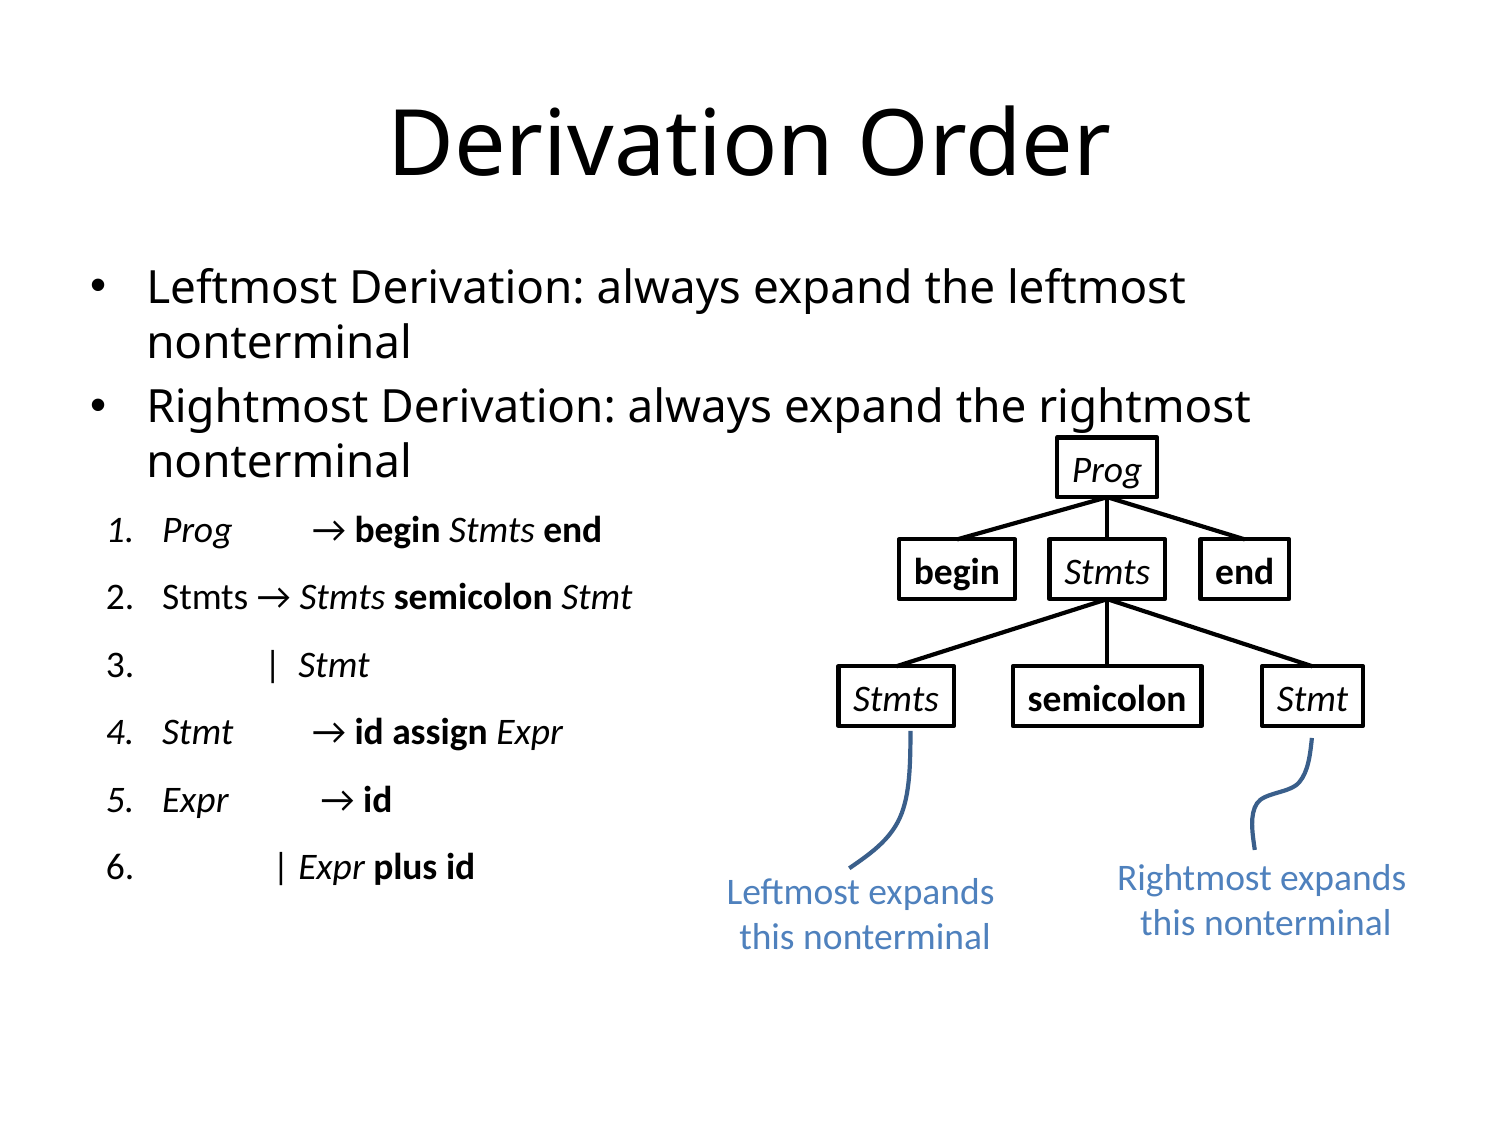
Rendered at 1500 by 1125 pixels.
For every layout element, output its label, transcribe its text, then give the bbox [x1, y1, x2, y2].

text_box Stmts [1047, 548, 1167, 598]
text_box semicolon [1011, 675, 1204, 728]
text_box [956, 497, 1105, 540]
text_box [1107, 599, 1313, 667]
text_box Prog [1055, 435, 1159, 496]
text_box Prog → begin Stmts end Stmts → Stmts semicolon Stmt | Stmt Stmt → id assign Expr Expr → id | Expr plus id [91, 474, 648, 895]
list Leftmost Derivation: always expand the leftmost nonterminal Rightmost Derivation: always expand the rightmost nonterminal [75, 249, 1425, 1113]
text_box Stmts [836, 664, 956, 728]
text_box [848, 730, 913, 871]
text_box begin [897, 537, 1017, 598]
title Derivation Order [75, 45, 1425, 233]
text_box Rightmost expands this nonterminal [1102, 846, 1430, 951]
text_box Stmt [1260, 664, 1365, 728]
text_box end [1198, 537, 1291, 598]
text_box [1107, 497, 1245, 540]
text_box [896, 599, 1105, 667]
text_box Leftmost expands this nonterminal [711, 859, 1019, 965]
text_box [1250, 737, 1314, 851]
